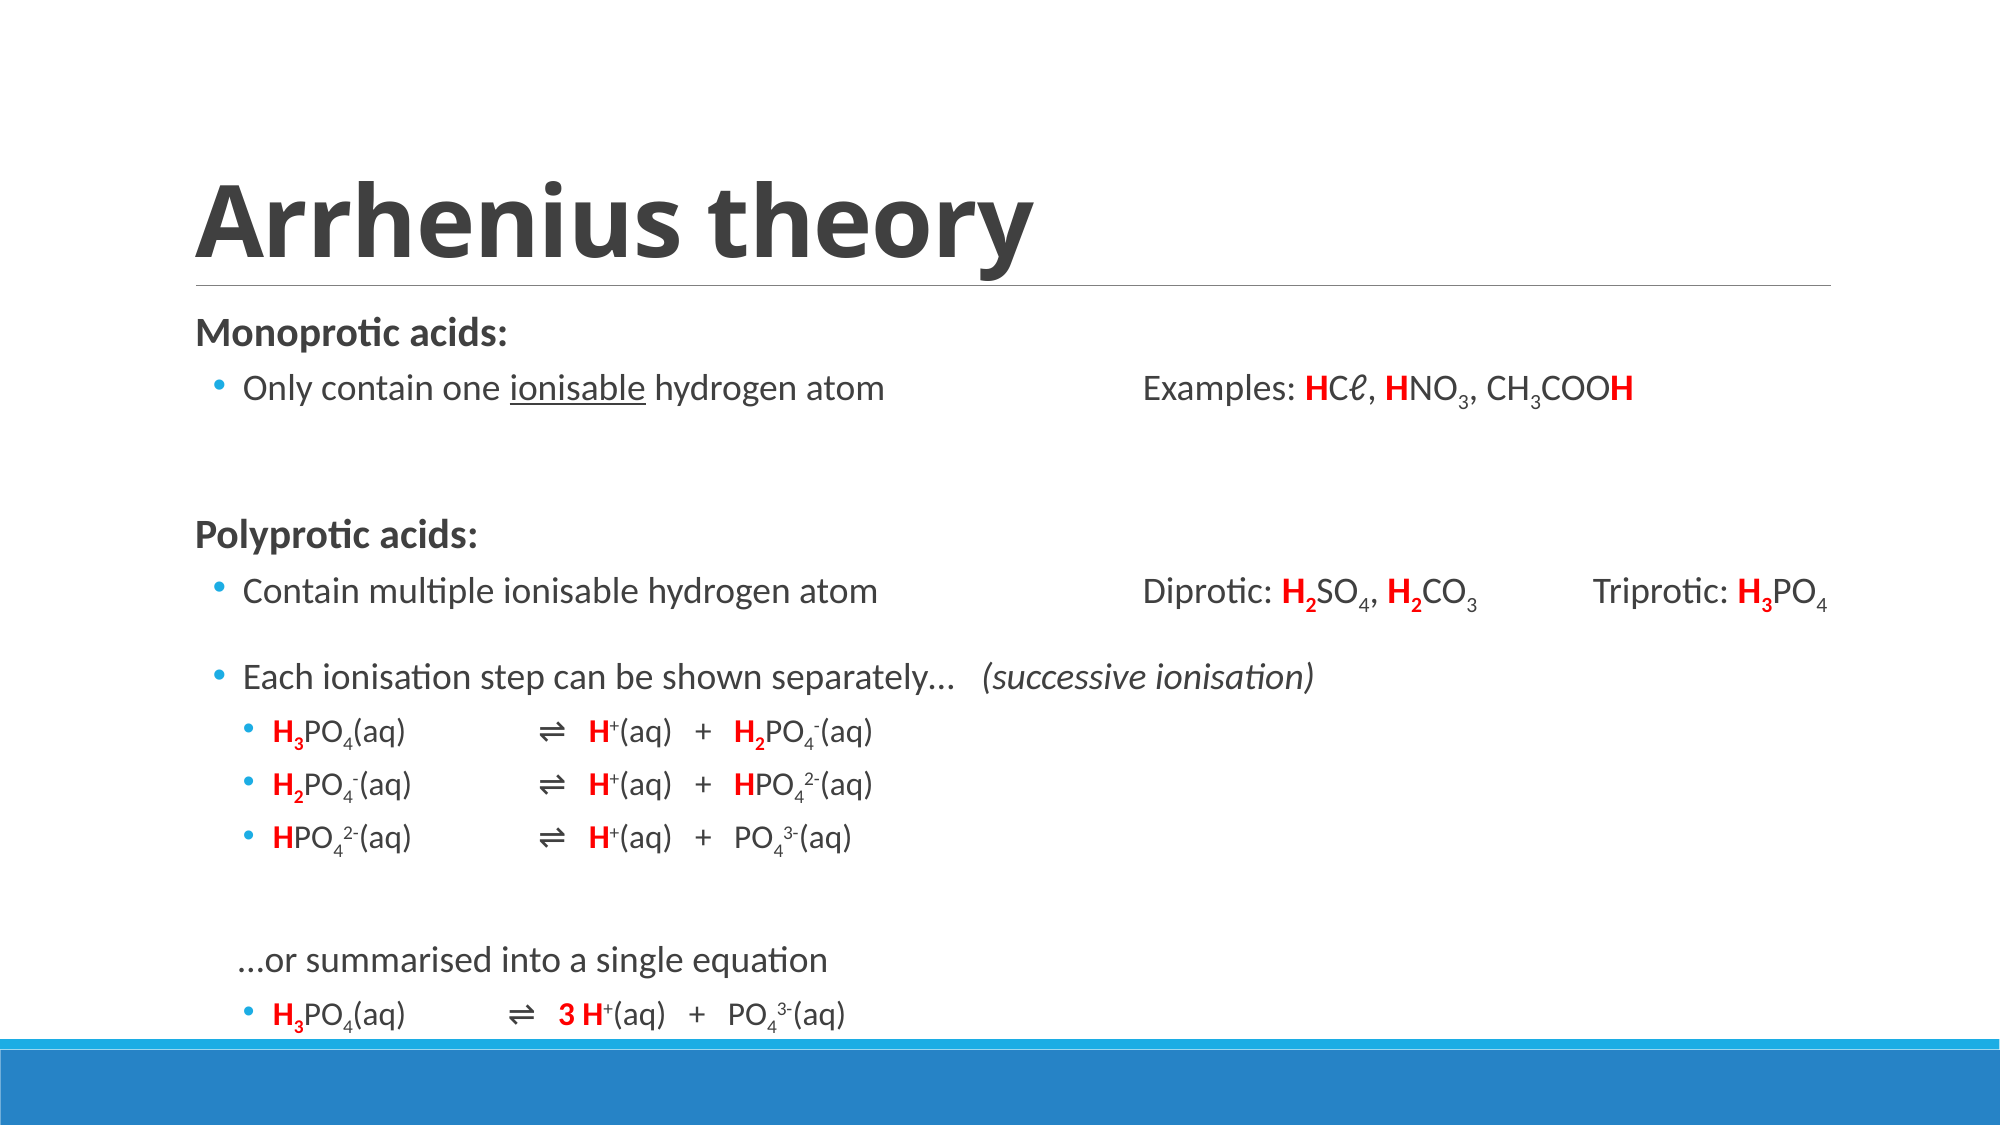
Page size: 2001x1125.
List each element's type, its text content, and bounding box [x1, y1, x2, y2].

list Monoprotic acids: Only contain one ionisable hydrogen atom Examples: HCℓ, HNO3, CH3COOH Polyprotic acids: Contain multiple ionisable hydrogen atom Diprotic: H2SO4, H2CO3 Triprotic: H3PO4 Each ionisation step can be shown separately… (successive ionisation) H3PO4(aq) ⇌ H+(aq) + H2PO4-(aq) H2PO4-(aq) ⇌ H+(aq) + HPO42-(aq) HPO42-(aq) ⇌ H+(aq) + PO43-(aq) …or summarised into a single equation H3PO4(aq) ⇌ 3 H+(aq) + PO43-(aq) [180, 302, 1830, 1067]
title Arrhenius theory [180, 47, 1830, 285]
